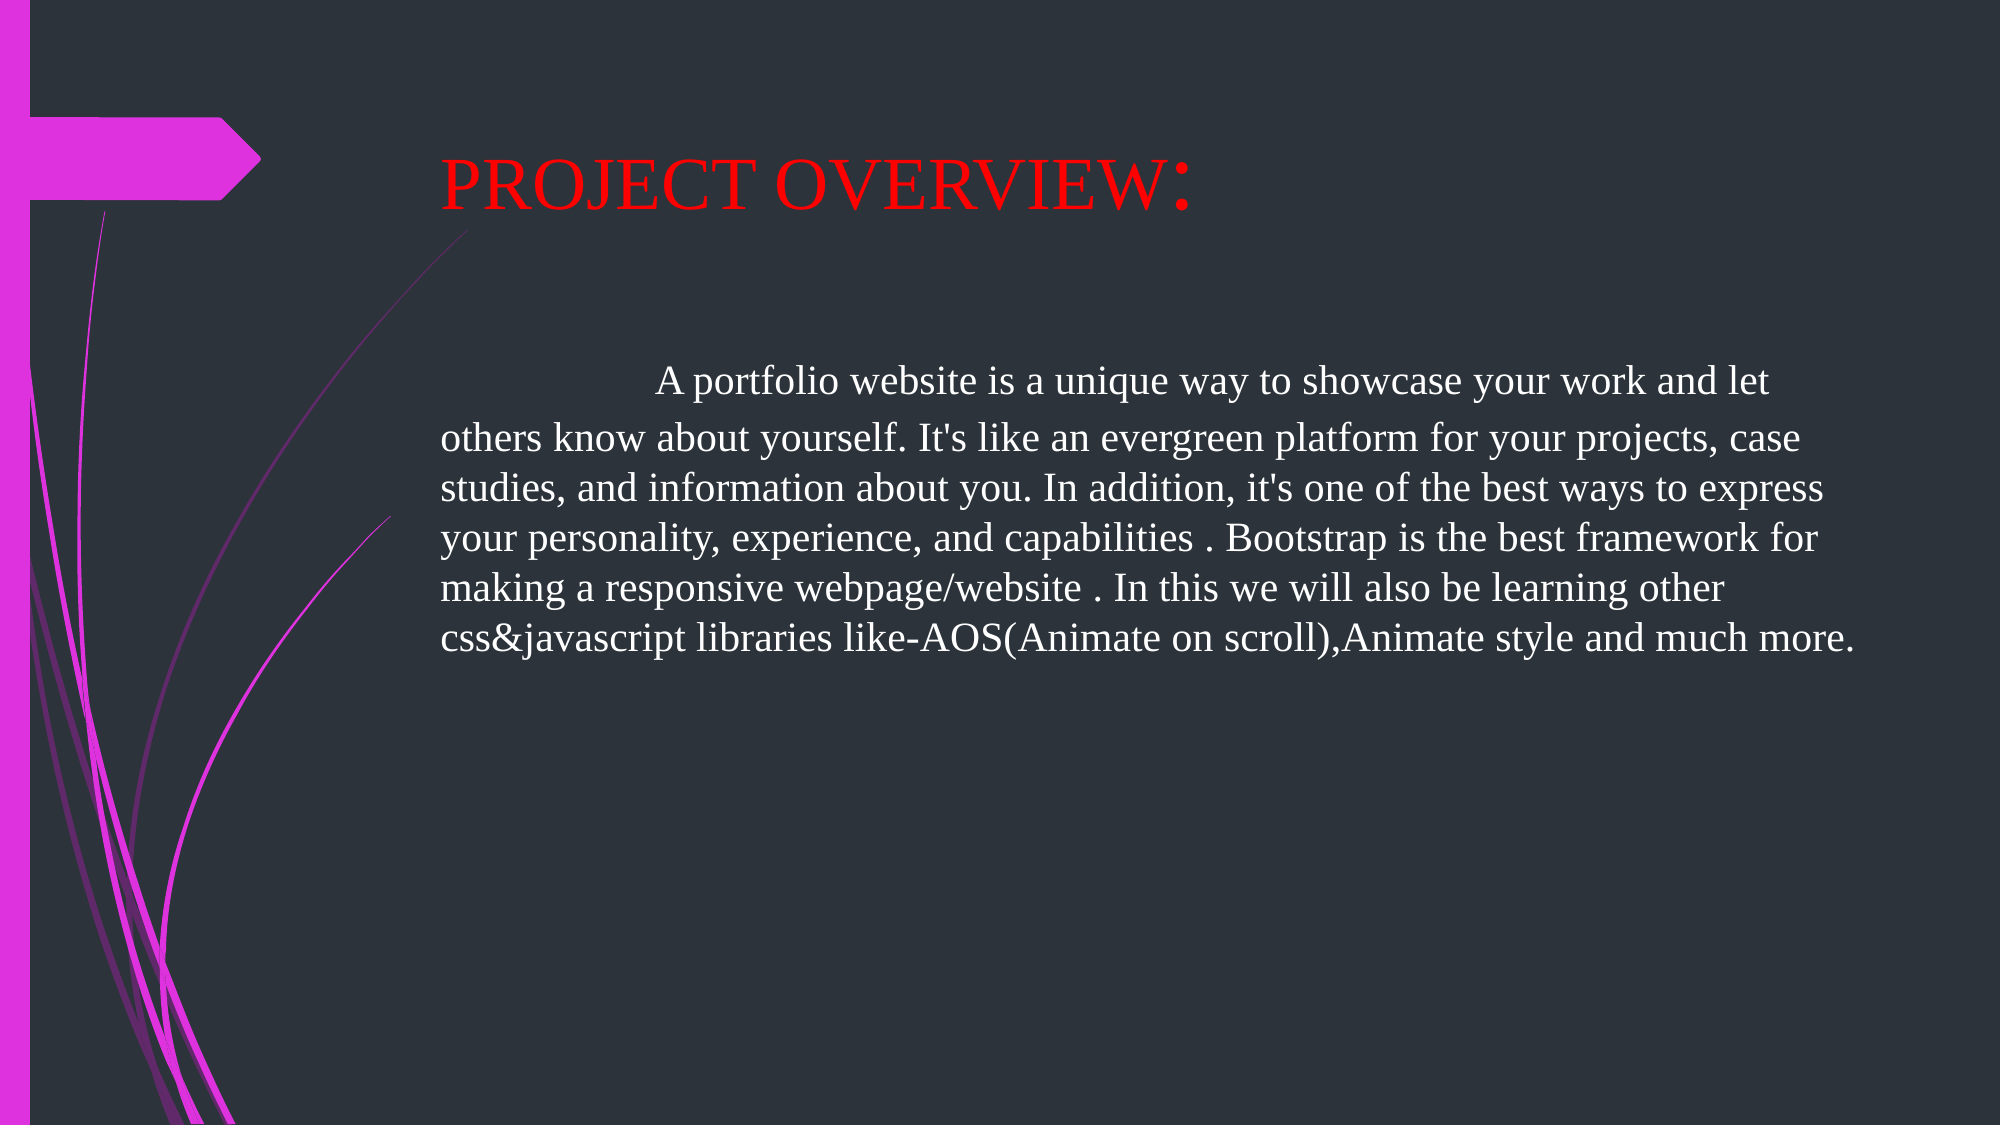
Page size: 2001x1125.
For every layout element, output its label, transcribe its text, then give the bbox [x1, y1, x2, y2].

title PROJECT OVERVIEW: A portfolio website is a unique way to showcase your work and let others know about yourself. It's like an evergreen platform for your projects, case studies, and information about you. In addition, it's one of the best ways to express your personality, experience, and capabilities . Bootstrap is the best framework for making a responsive webpage/website . In this we will also be learning other css&javascript libraries like-AOS(Animate on scroll),Animate style and much more. [425, 102, 1888, 313]
